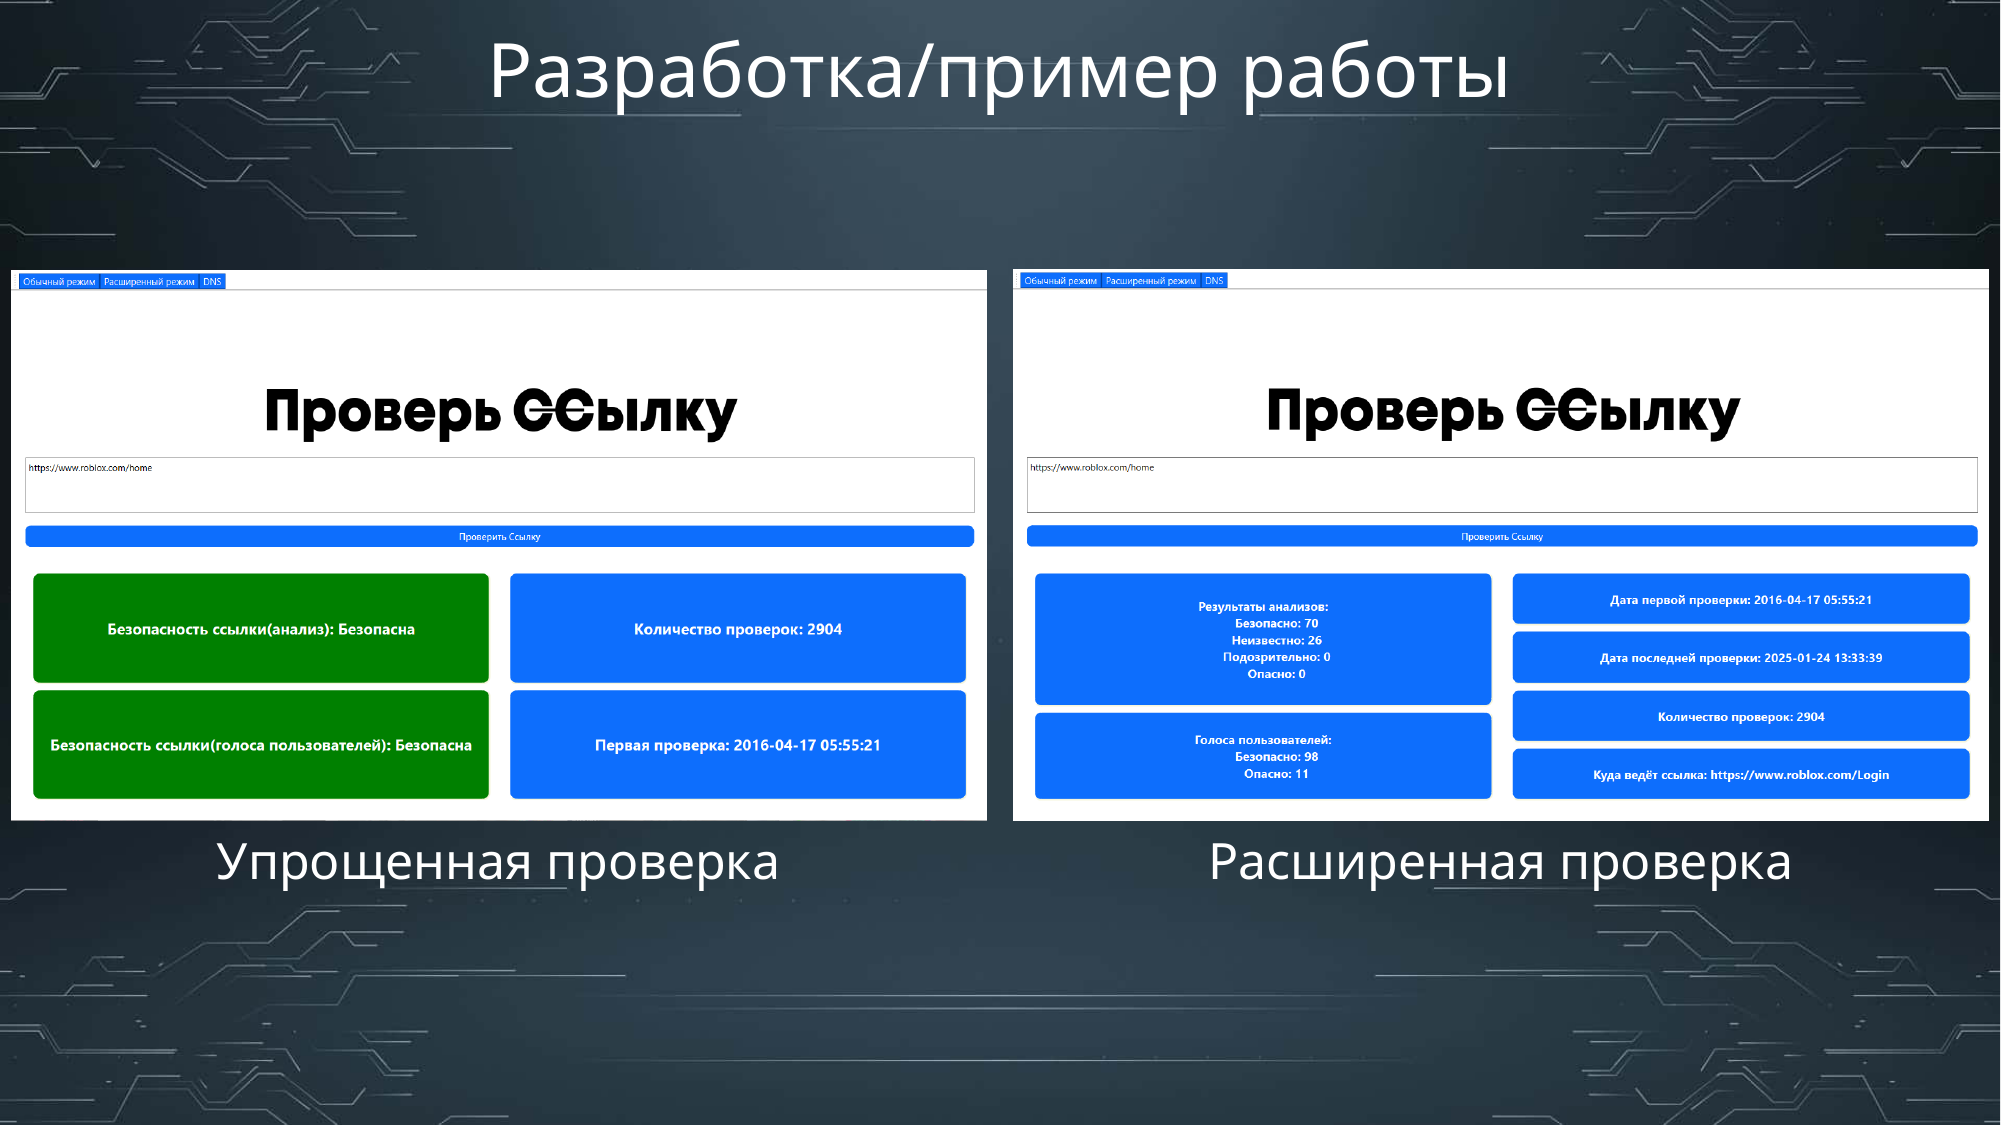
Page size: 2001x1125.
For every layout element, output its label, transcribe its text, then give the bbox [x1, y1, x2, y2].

text_box Разработка/пример работы [468, 15, 1532, 121]
picture [0, 0, 2001, 1125]
text_box Упрощенная проверка [181, 822, 816, 897]
text_box Расширенная проверка [1183, 822, 1818, 898]
